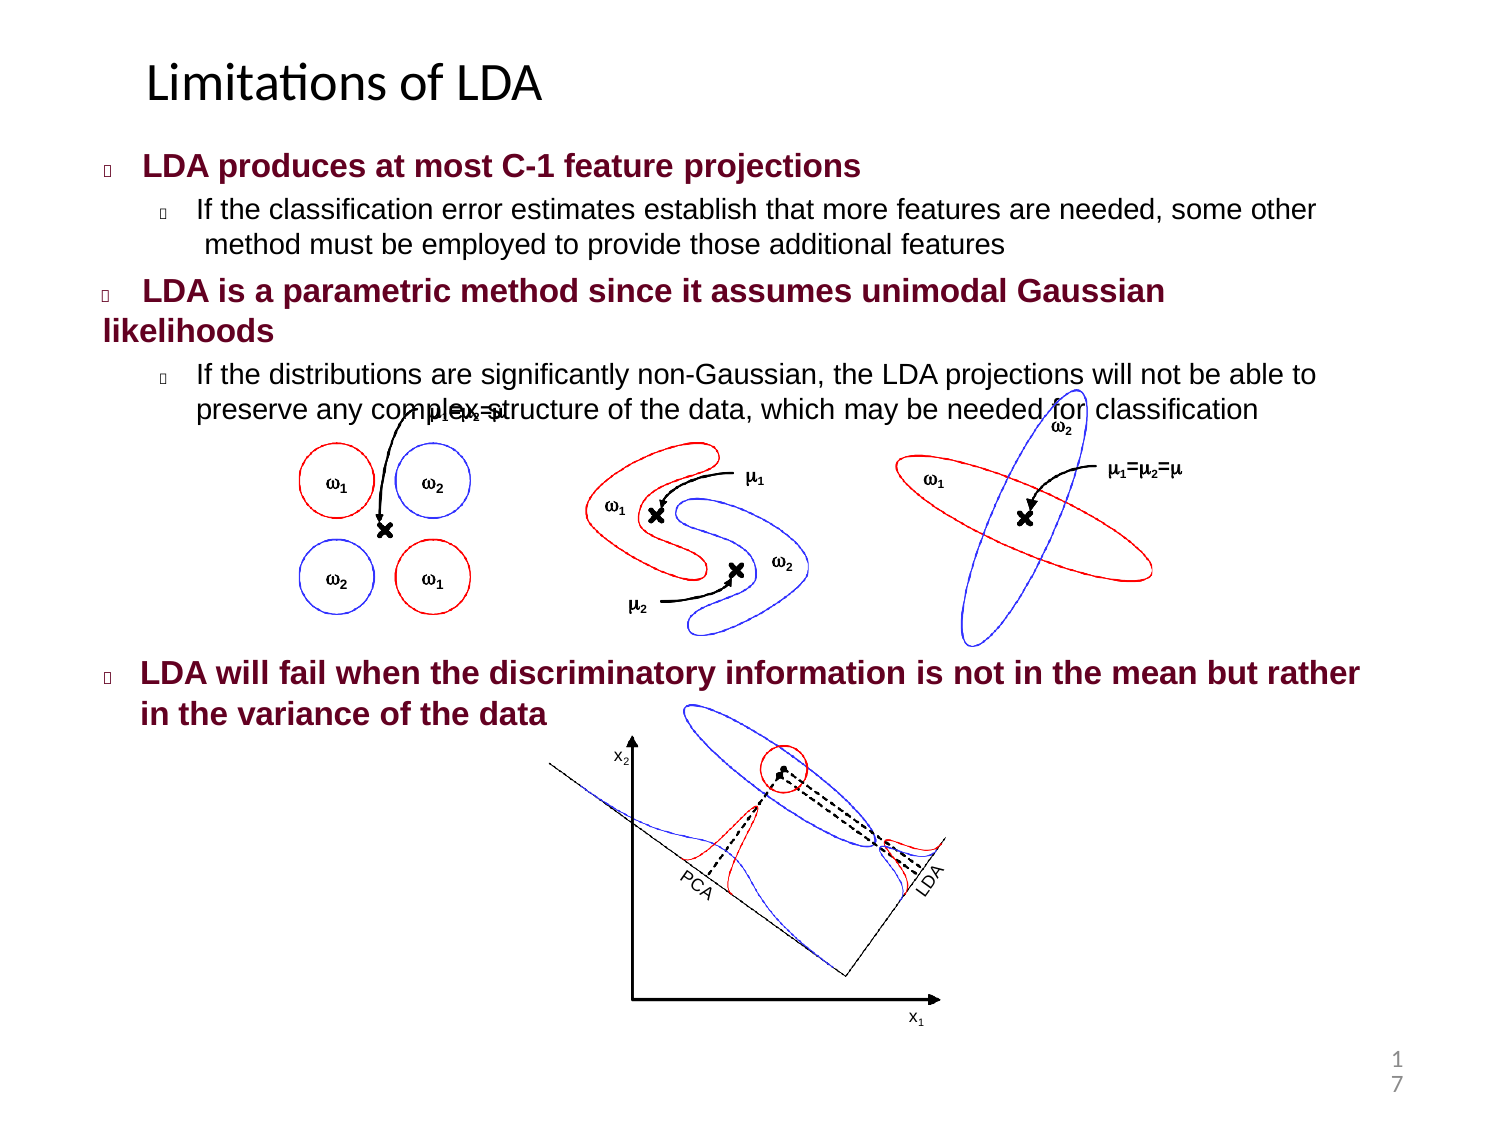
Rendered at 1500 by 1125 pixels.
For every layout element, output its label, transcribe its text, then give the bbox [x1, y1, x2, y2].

text_box  [323, 465, 343, 493]
text_box 1 [917, 461, 952, 492]
text_box 1=2= [423, 394, 514, 425]
text_box  LDA produces at most C-1 feature projections  If the classification error estimates establish that more features are needed, some other method must be employed to provide those additional features  LDA is a parametric method since it assumes unimodal Gaussian likelihoods  If the distributions are significantly non-Gaussian, the LDA projections will not be able to preserve any complex structure of the data, which may be needed for classification [100, 133, 1362, 426]
text_box 2 [765, 543, 801, 574]
text_box 2 [621, 586, 655, 616]
text_box Limitations of LDA [100, 43, 587, 111]
text_box 1 [433, 573, 446, 593]
text_box [585, 442, 809, 637]
text_box 1 [598, 487, 634, 518]
text_box LDA [912, 857, 951, 901]
text_box  [419, 465, 439, 493]
text_box 2 [1044, 408, 1080, 438]
text_box  [323, 561, 343, 589]
text_box 2 [433, 477, 446, 497]
text_box 1 [739, 458, 772, 488]
text_box  LDA will fail when the discriminatory information is not in the mean but rather in the variance of the data x2 [96, 649, 1382, 768]
text_box 2 [337, 573, 351, 593]
text_box [548, 768, 946, 1005]
text_box  [419, 561, 439, 589]
text_box PCA [676, 867, 722, 907]
text_box [895, 389, 1153, 647]
slide_number 17 [1385, 730, 1417, 1125]
text_box 1 [337, 477, 351, 497]
text_box 1=2= [1101, 450, 1192, 481]
text_box [298, 408, 471, 615]
text_box x1 [902, 1001, 932, 1029]
